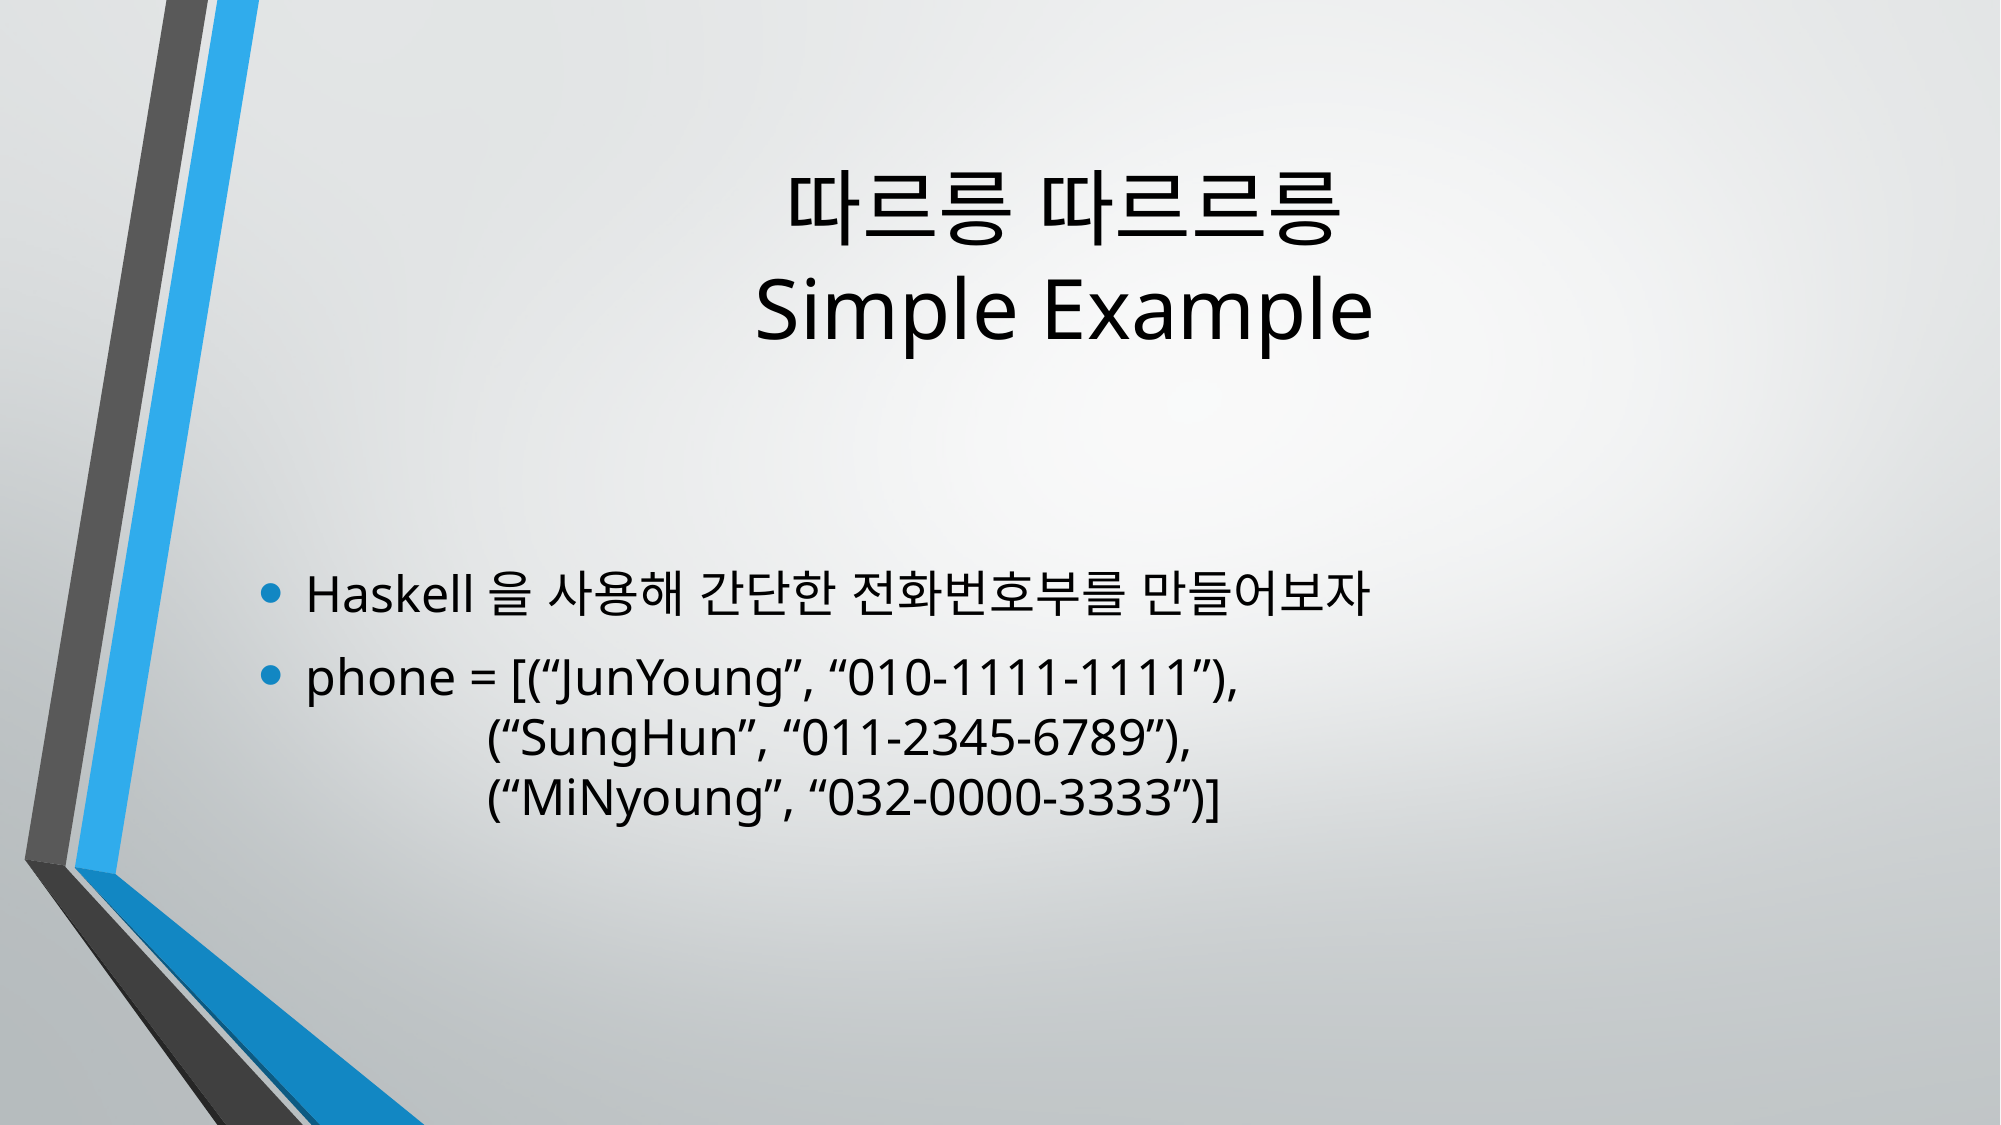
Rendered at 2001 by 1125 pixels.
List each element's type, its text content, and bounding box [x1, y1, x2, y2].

title 따르릉 따르르릉 Simple Example [243, 112, 1887, 400]
list Haskell을 사용해 간단한 전화번호부를 만들어보자 phone = [(“JunYoung”, “010-1111-1111”), (“SungHun”, “011-2345-6789”), (“MiNyoung”, “032-0000-3333”)] [243, 437, 1887, 950]
